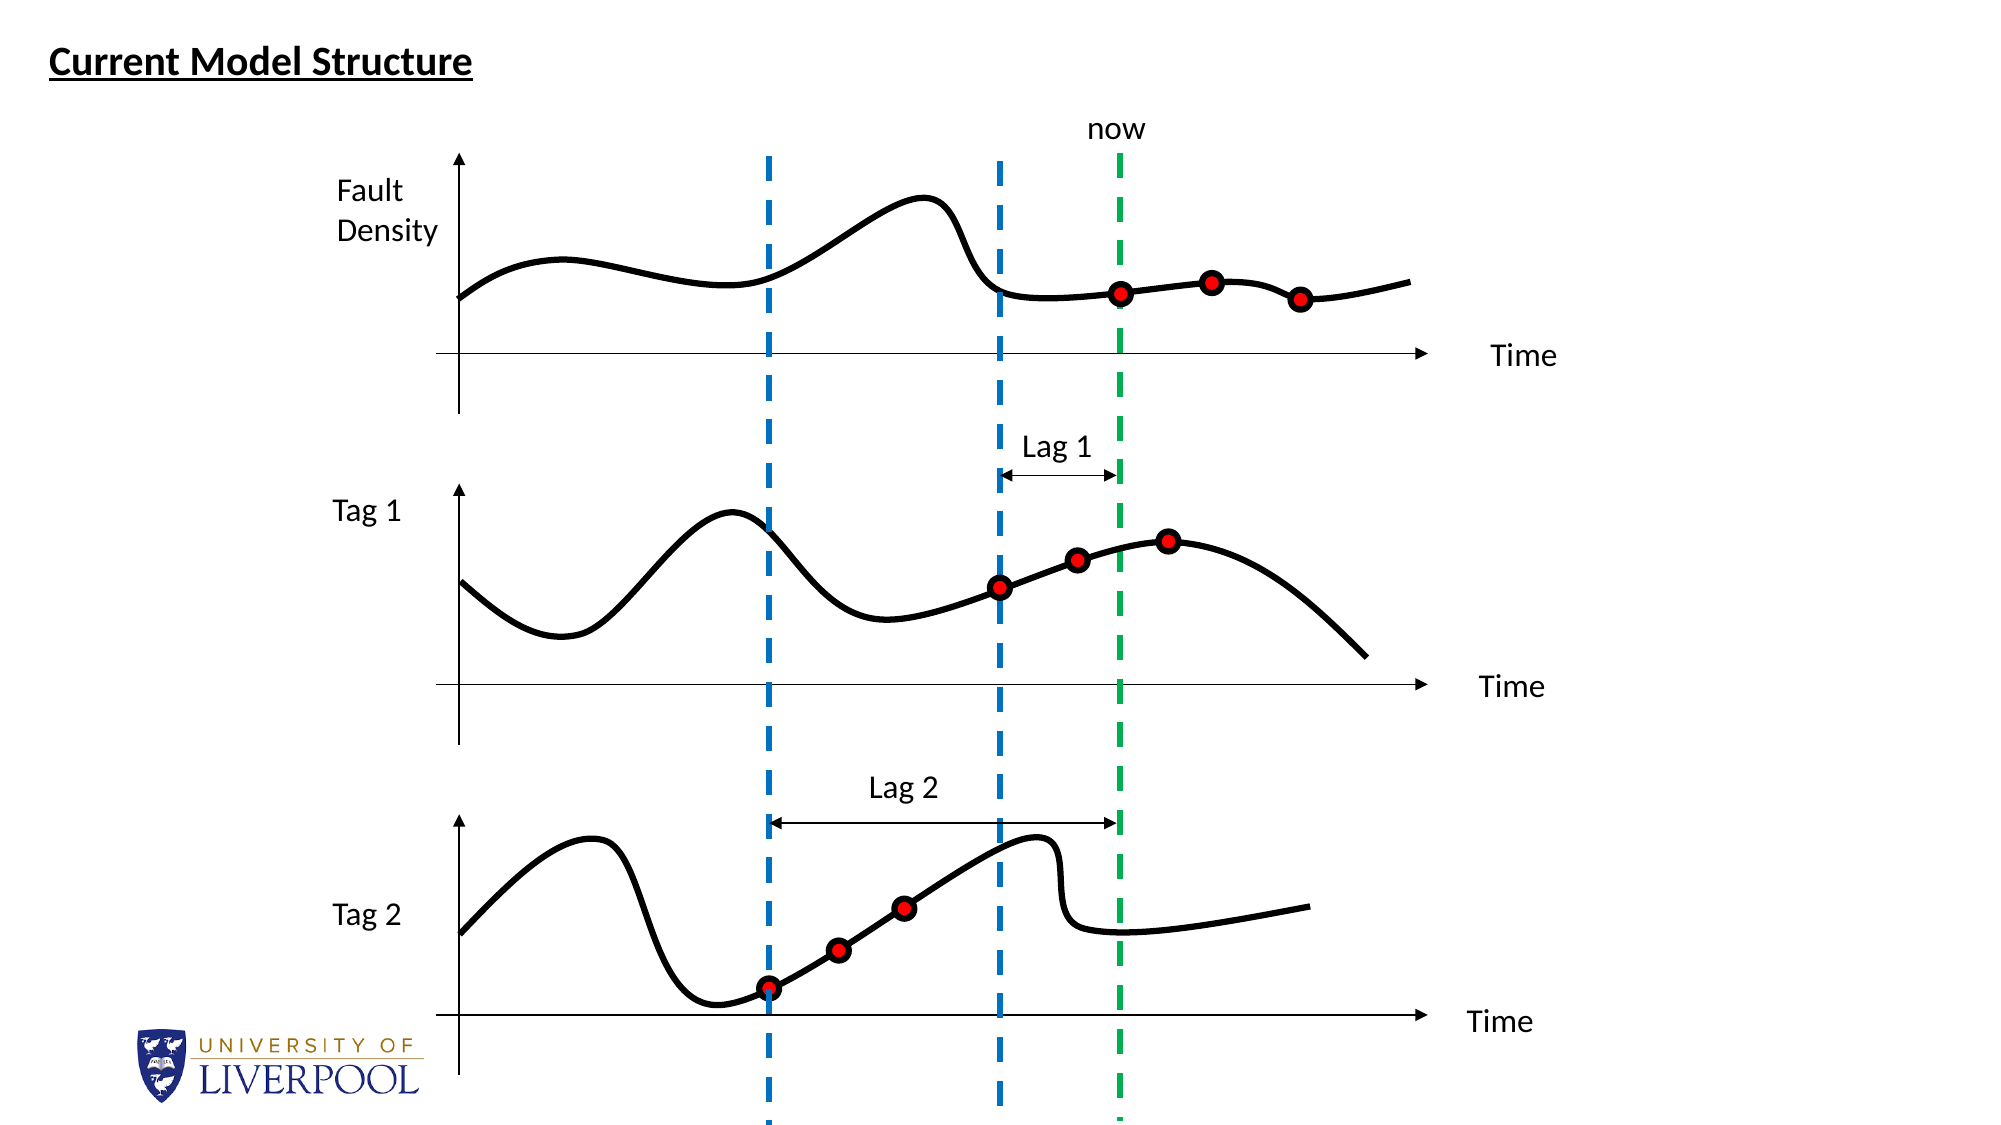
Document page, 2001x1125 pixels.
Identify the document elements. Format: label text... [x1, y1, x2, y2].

text_box [1001, 577, 1010, 598]
text_box [770, 197, 999, 294]
text_box [460, 838, 769, 1006]
text_box [1001, 548, 1119, 637]
text_box [759, 978, 769, 998]
text_box Time [1451, 991, 1549, 1046]
text_box Time [1463, 656, 1561, 712]
text_box [1158, 531, 1179, 552]
text_box [1129, 283, 1202, 292]
text_box [460, 512, 769, 637]
text_box [1120, 284, 1131, 305]
text_box [1290, 289, 1311, 310]
text_box Time [1475, 325, 1573, 381]
text_box [1067, 550, 1088, 571]
picture [137, 1029, 424, 1103]
text_box [1110, 284, 1119, 304]
text_box Tag 1 [317, 481, 417, 536]
text_box Lag 2 [853, 757, 954, 813]
text_box [1001, 837, 1119, 933]
text_box [989, 577, 999, 598]
text_box [1120, 542, 1368, 658]
text_box [460, 259, 769, 300]
text_box [770, 978, 780, 998]
text_box [1120, 906, 1311, 933]
text_box [1201, 273, 1222, 294]
text_box [1222, 281, 1411, 300]
text_box [894, 898, 915, 919]
text_box [1001, 287, 1113, 299]
text_box Lag 1 [1007, 417, 1107, 472]
text_box Tag 2 [317, 885, 417, 940]
text_box [770, 848, 999, 985]
text_box Fault Density [322, 160, 454, 256]
text_box [770, 532, 999, 627]
text_box Current Model Structure [34, 26, 1110, 92]
text_box [828, 940, 849, 961]
text_box now [1072, 98, 1161, 154]
